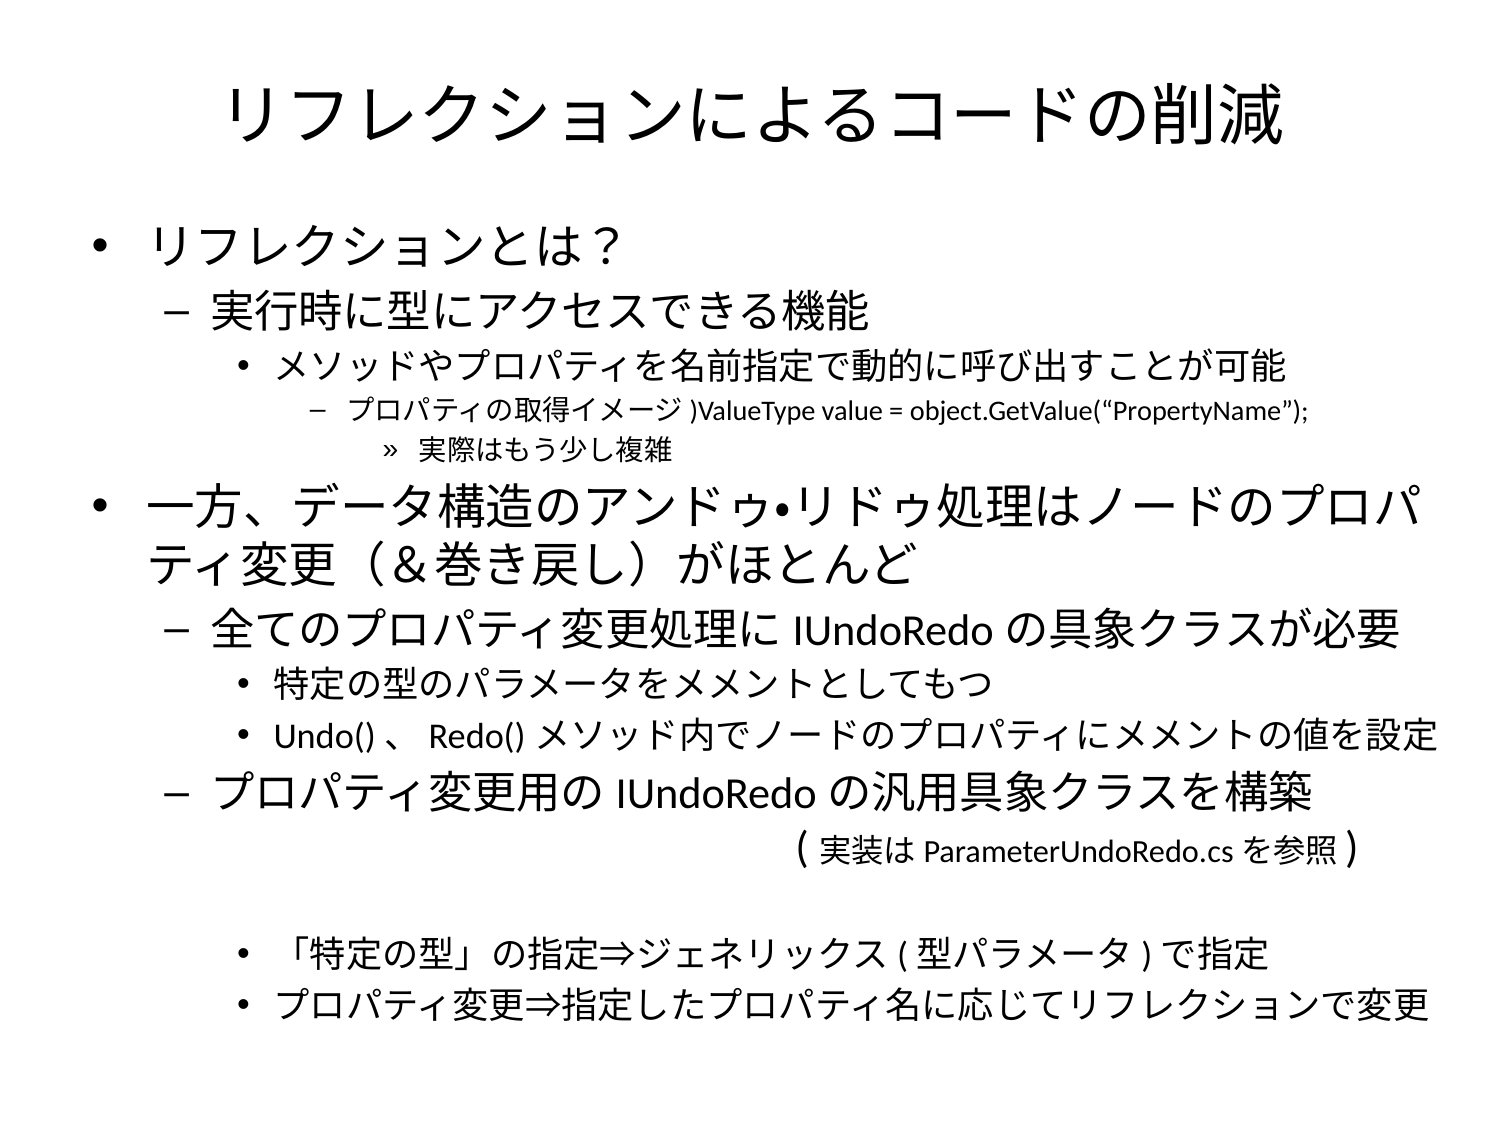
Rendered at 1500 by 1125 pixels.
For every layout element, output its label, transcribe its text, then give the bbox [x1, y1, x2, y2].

list リフレクションとは？ 実行時に型にアクセスできる機能 メソッドやプロパティを名前指定で動的に呼び出すことが可能 プロパティの取得イメージ)ValueType value = object.GetValue(“PropertyName”); 実際はもう少し複雑 一方、データ構造のアンドゥ・リドゥ処理はノードのプロパティ変更（＆巻き戻し）がほとんど 全てのプロパティ変更処理にIUndoRedoの具象クラスが必要 特定の型のパラメータをメメントとしてもつ Undo()、Redo()メソッド内でノードのプロパティにメメントの値を設定 プロパティ変更用のIUndoRedoの汎用具象クラスを構築 (実装はParameterUndoRedo.csを参照) 「特定の型」の指定⇒ジェネリックス(型パラメータ)で指定 プロパティ変更⇒指定したプロパティ名に応じてリフレクションで変更 [76, 208, 1454, 1047]
title リフレクションによるコードの削減 [76, 19, 1427, 207]
